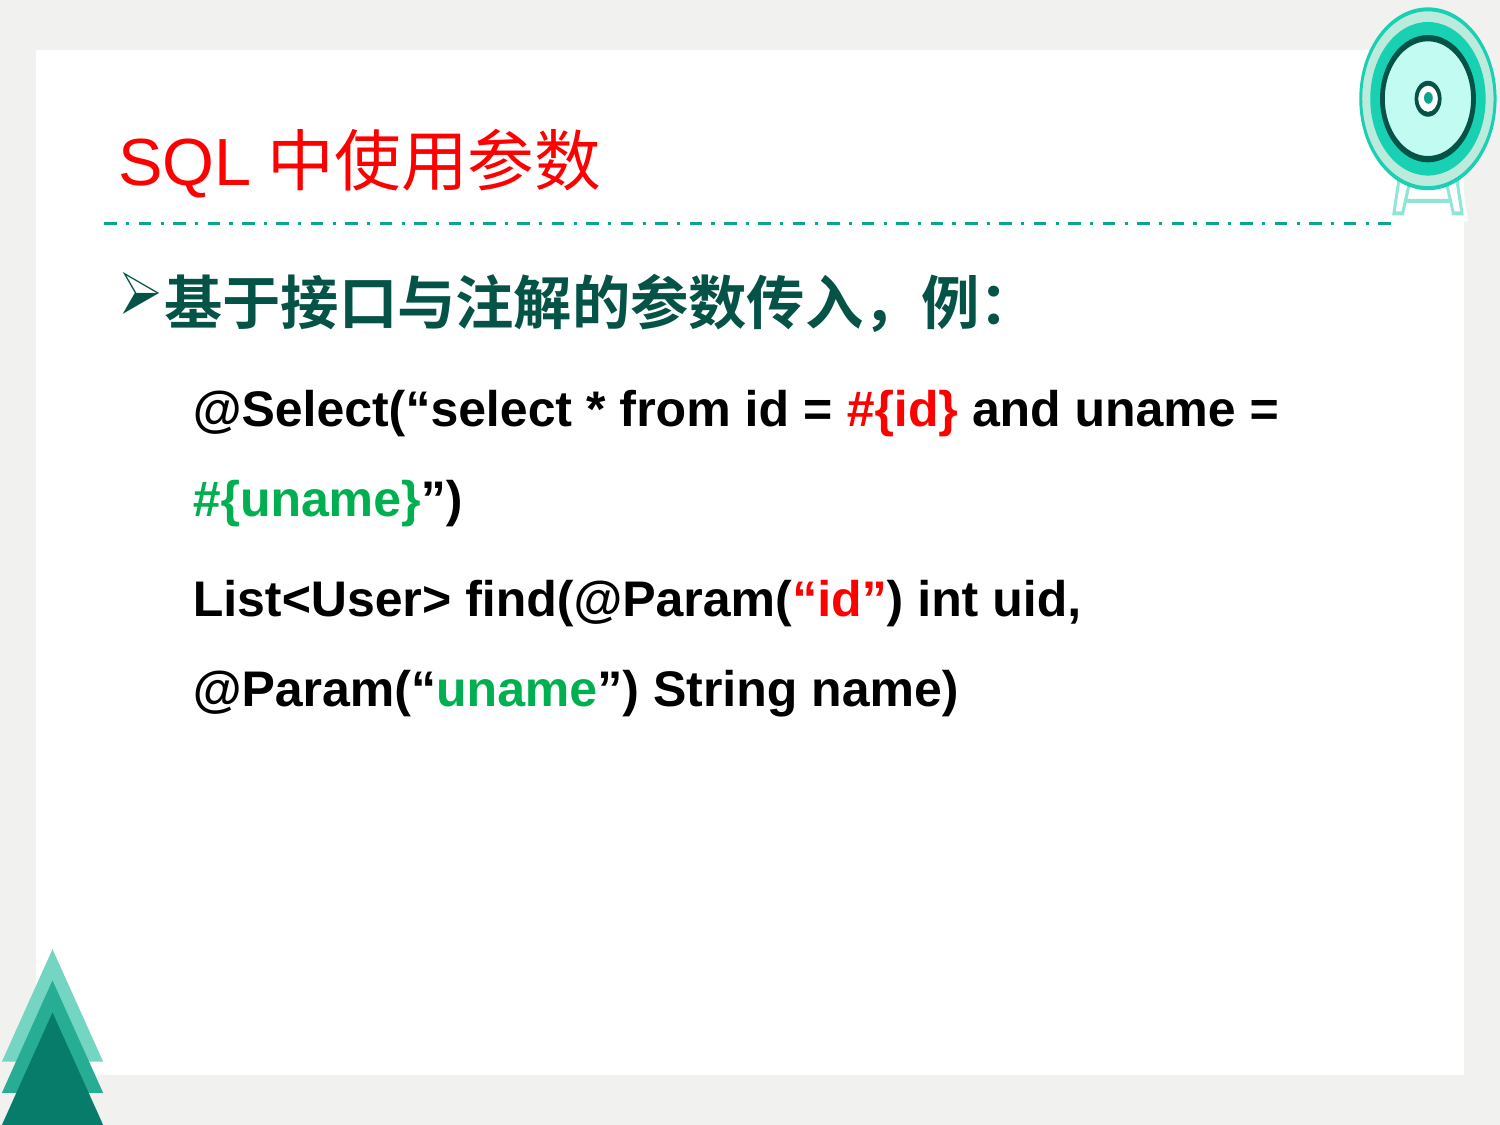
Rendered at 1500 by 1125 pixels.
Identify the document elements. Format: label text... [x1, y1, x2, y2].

list 基于接口与注解的参数传入，例： @Select(“select * from id = #{id} and uname = #{uname}”) List<User> find(@Param(“id”) int uid, @Param(“uname”) String name) [102, 223, 1392, 1024]
title SQL中使用参数 [103, 104, 1371, 223]
